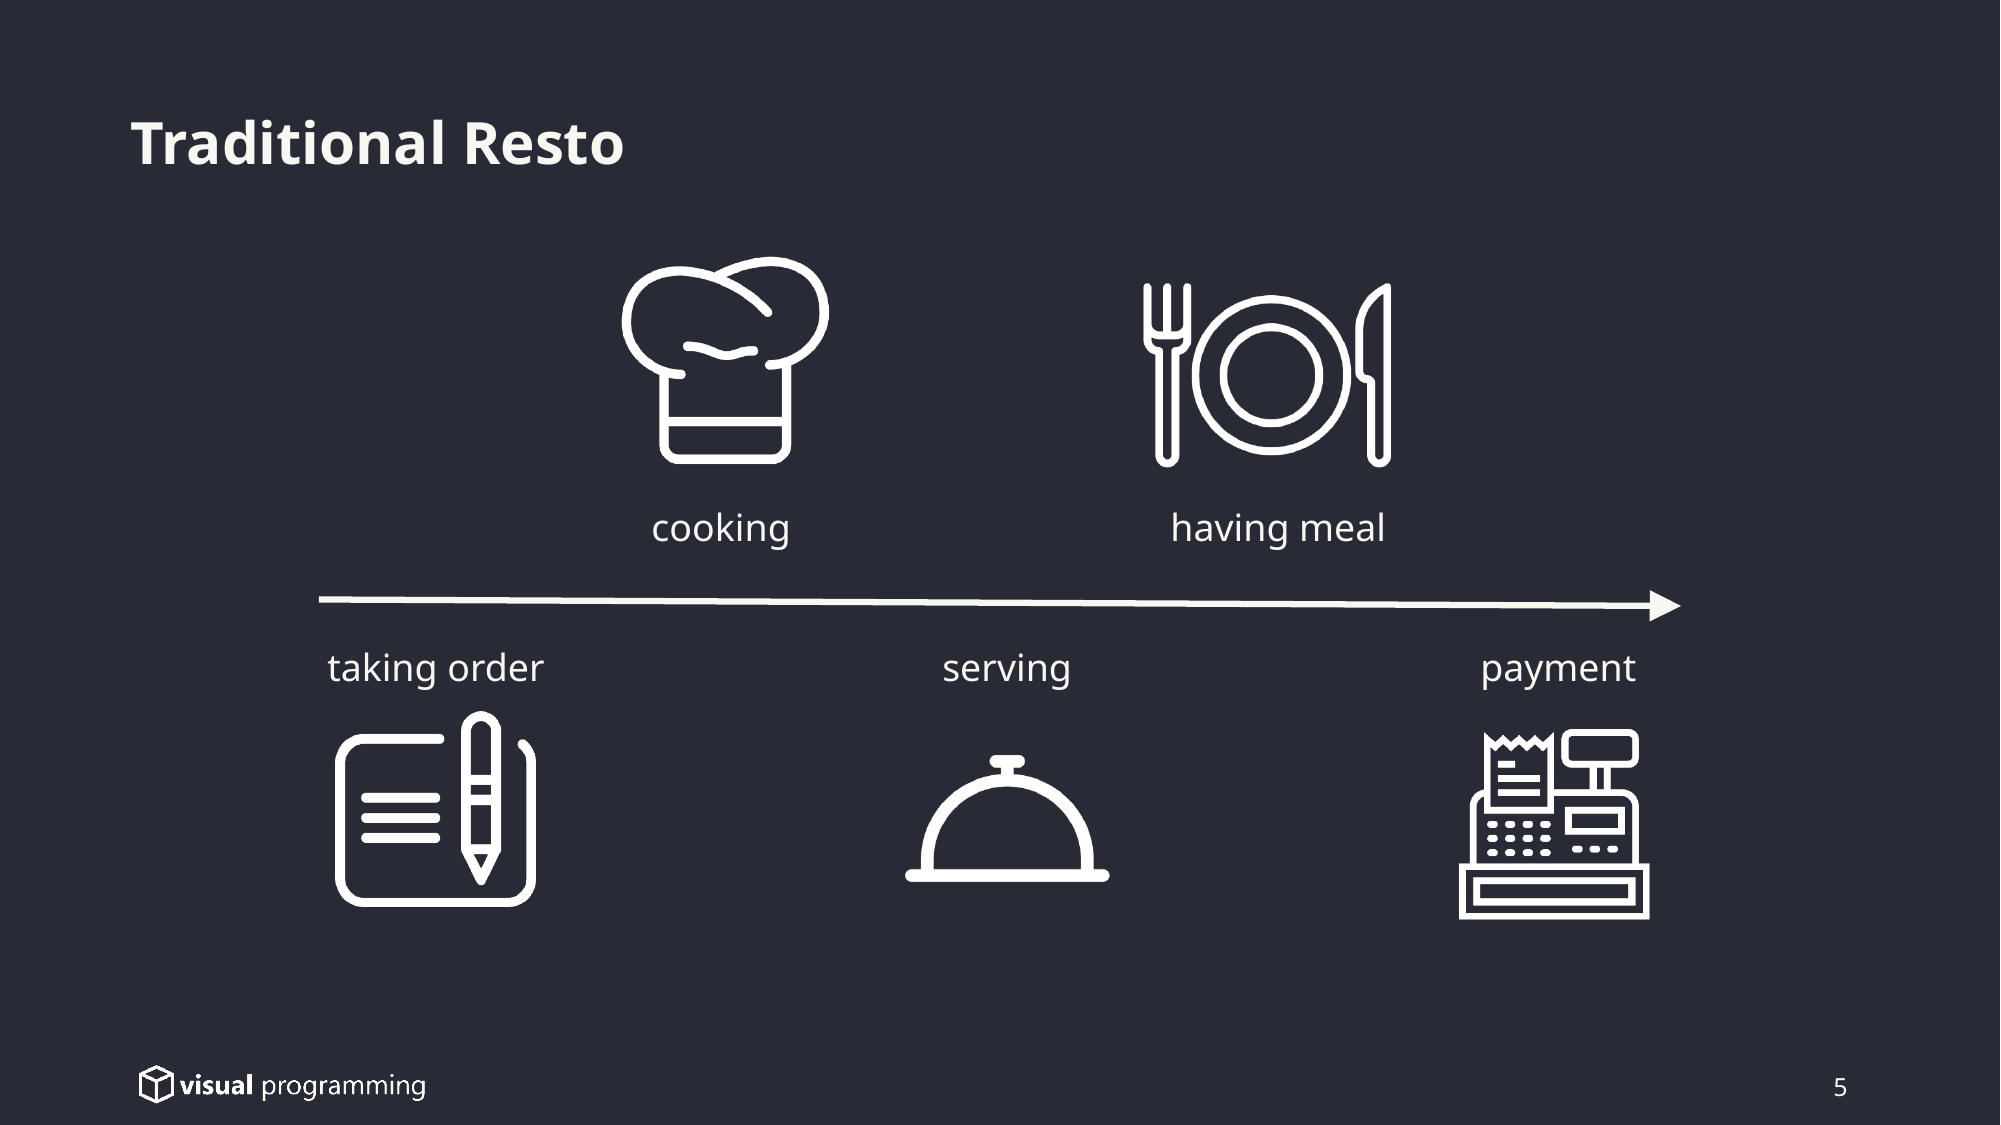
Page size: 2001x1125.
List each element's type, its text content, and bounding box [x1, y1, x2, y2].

picture [137, 1059, 443, 1117]
slide_number 5 [1751, 1058, 1863, 1119]
text_box Traditional Resto [116, 106, 838, 255]
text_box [318, 247, 1682, 946]
